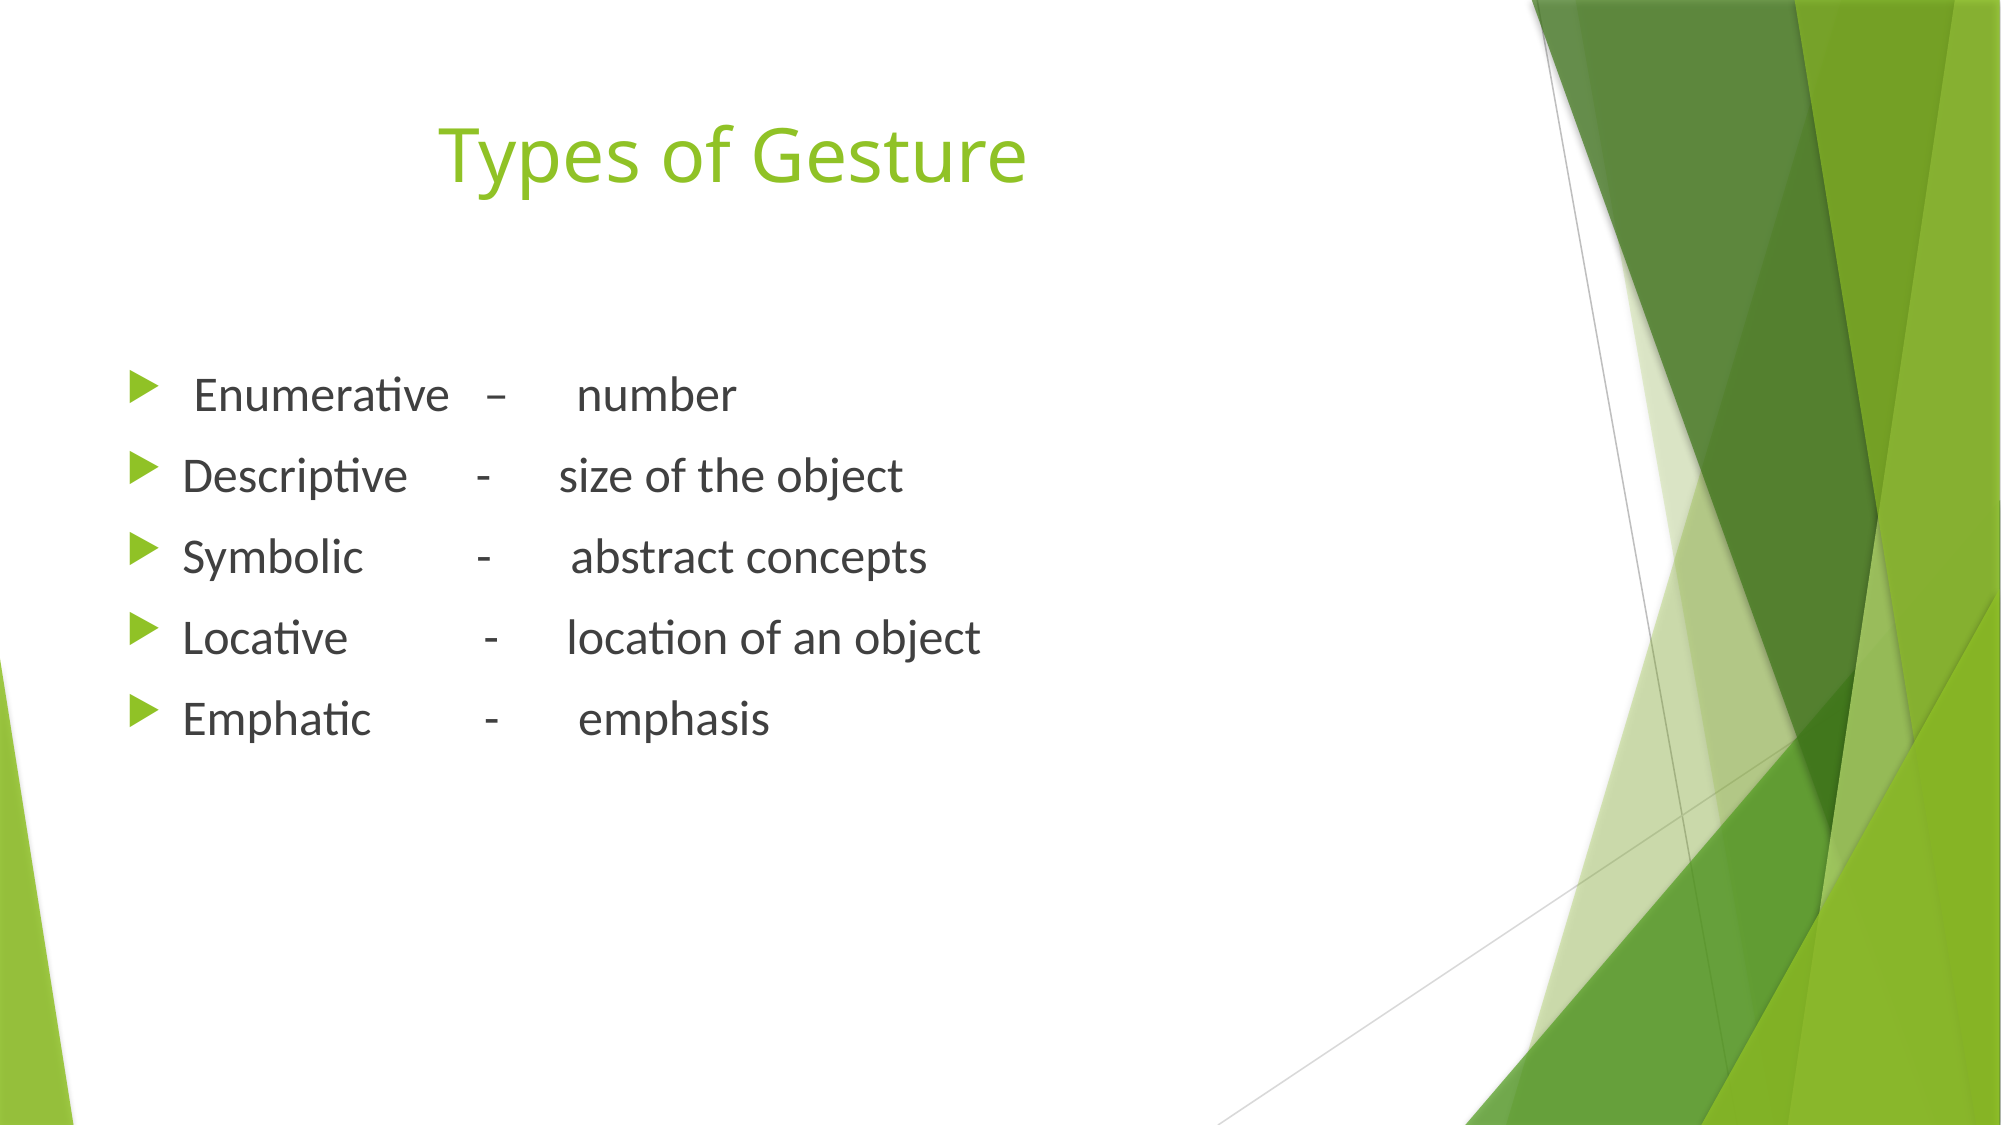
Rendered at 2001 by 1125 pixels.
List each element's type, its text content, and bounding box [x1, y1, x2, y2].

title Types of Gesture [111, 99, 1522, 317]
list Enumerative – number Descriptive - size of the object Symbolic - abstract concepts Locative - location of an object Emphatic - emphasis [111, 354, 1522, 992]
